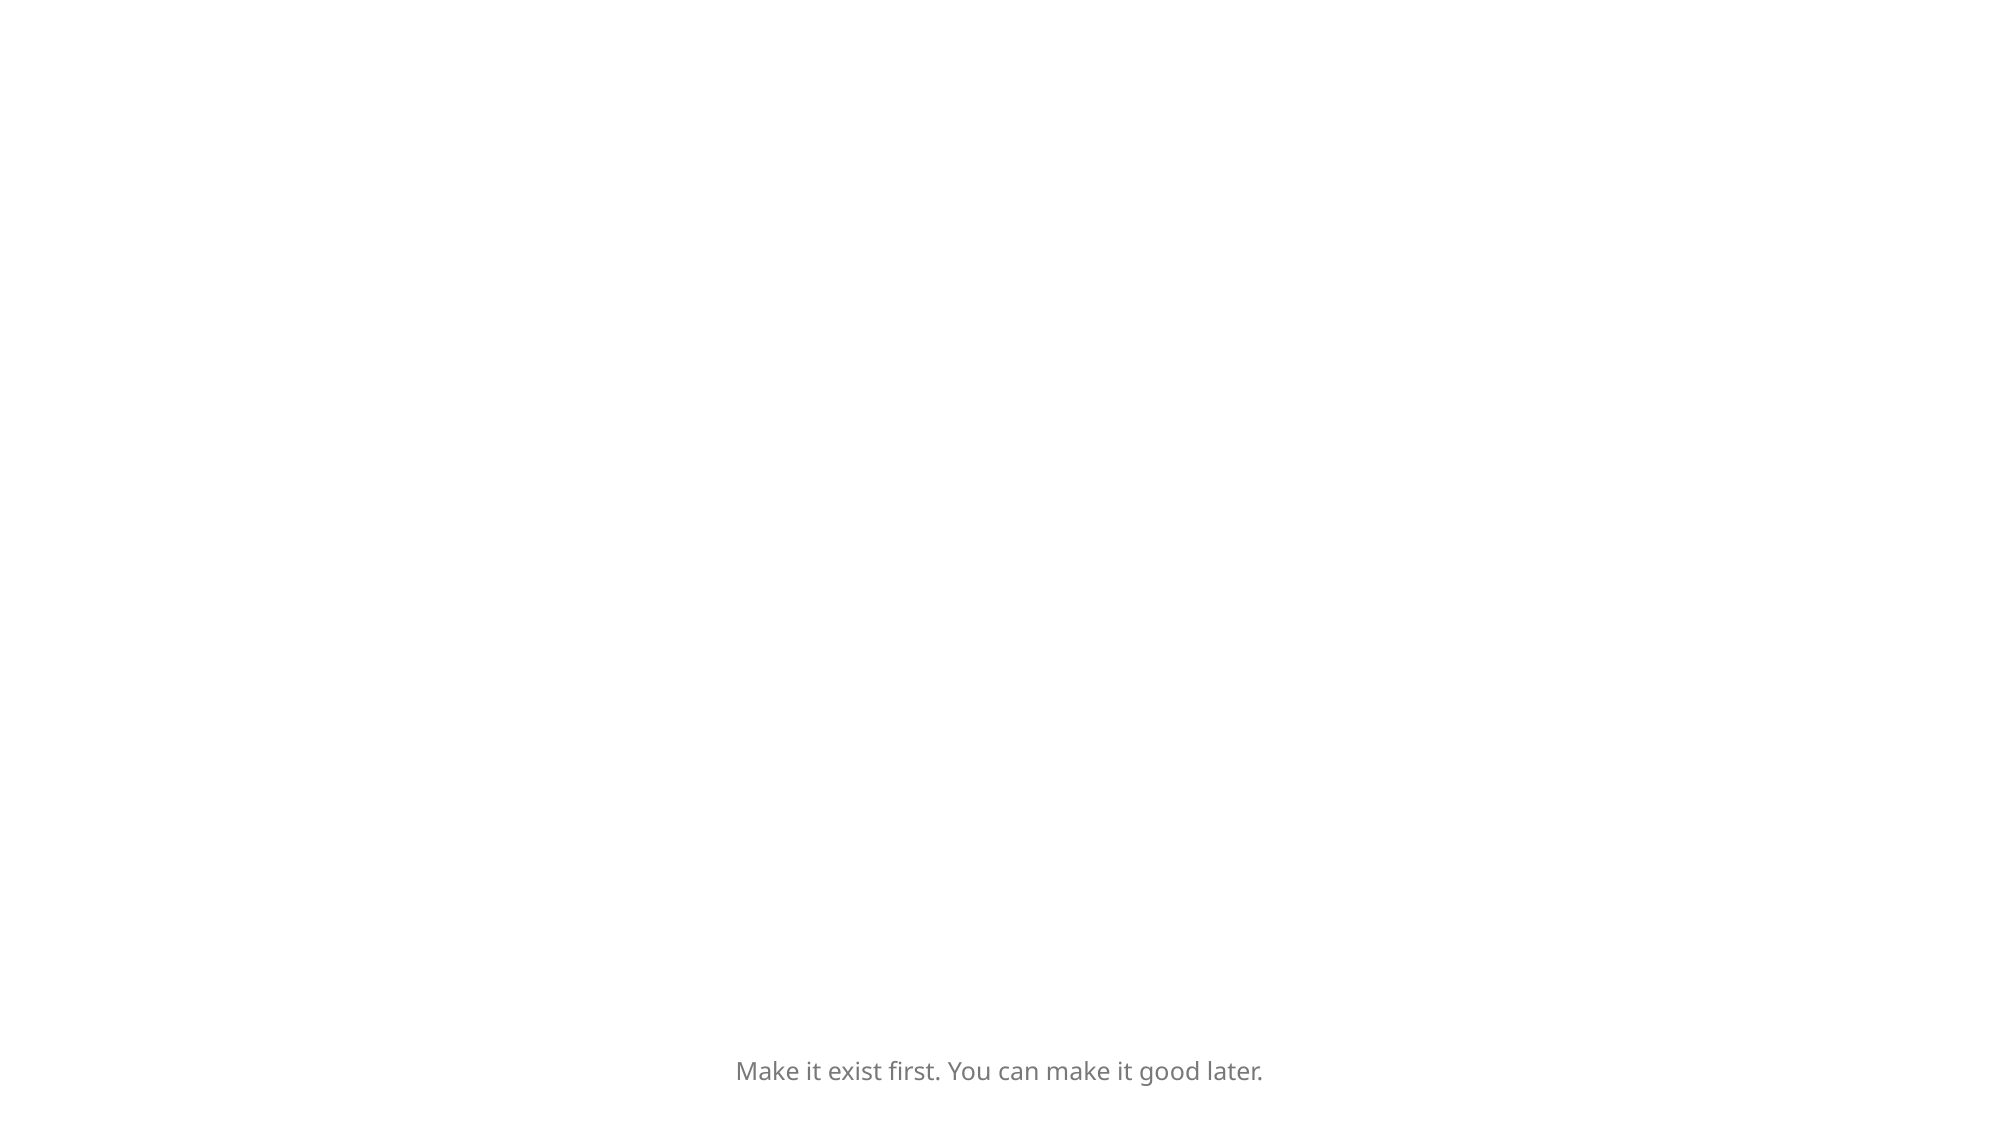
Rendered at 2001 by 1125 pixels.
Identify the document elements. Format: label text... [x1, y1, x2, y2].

footer Make it exist first. You can make it good later. [662, 1042, 1338, 1103]
